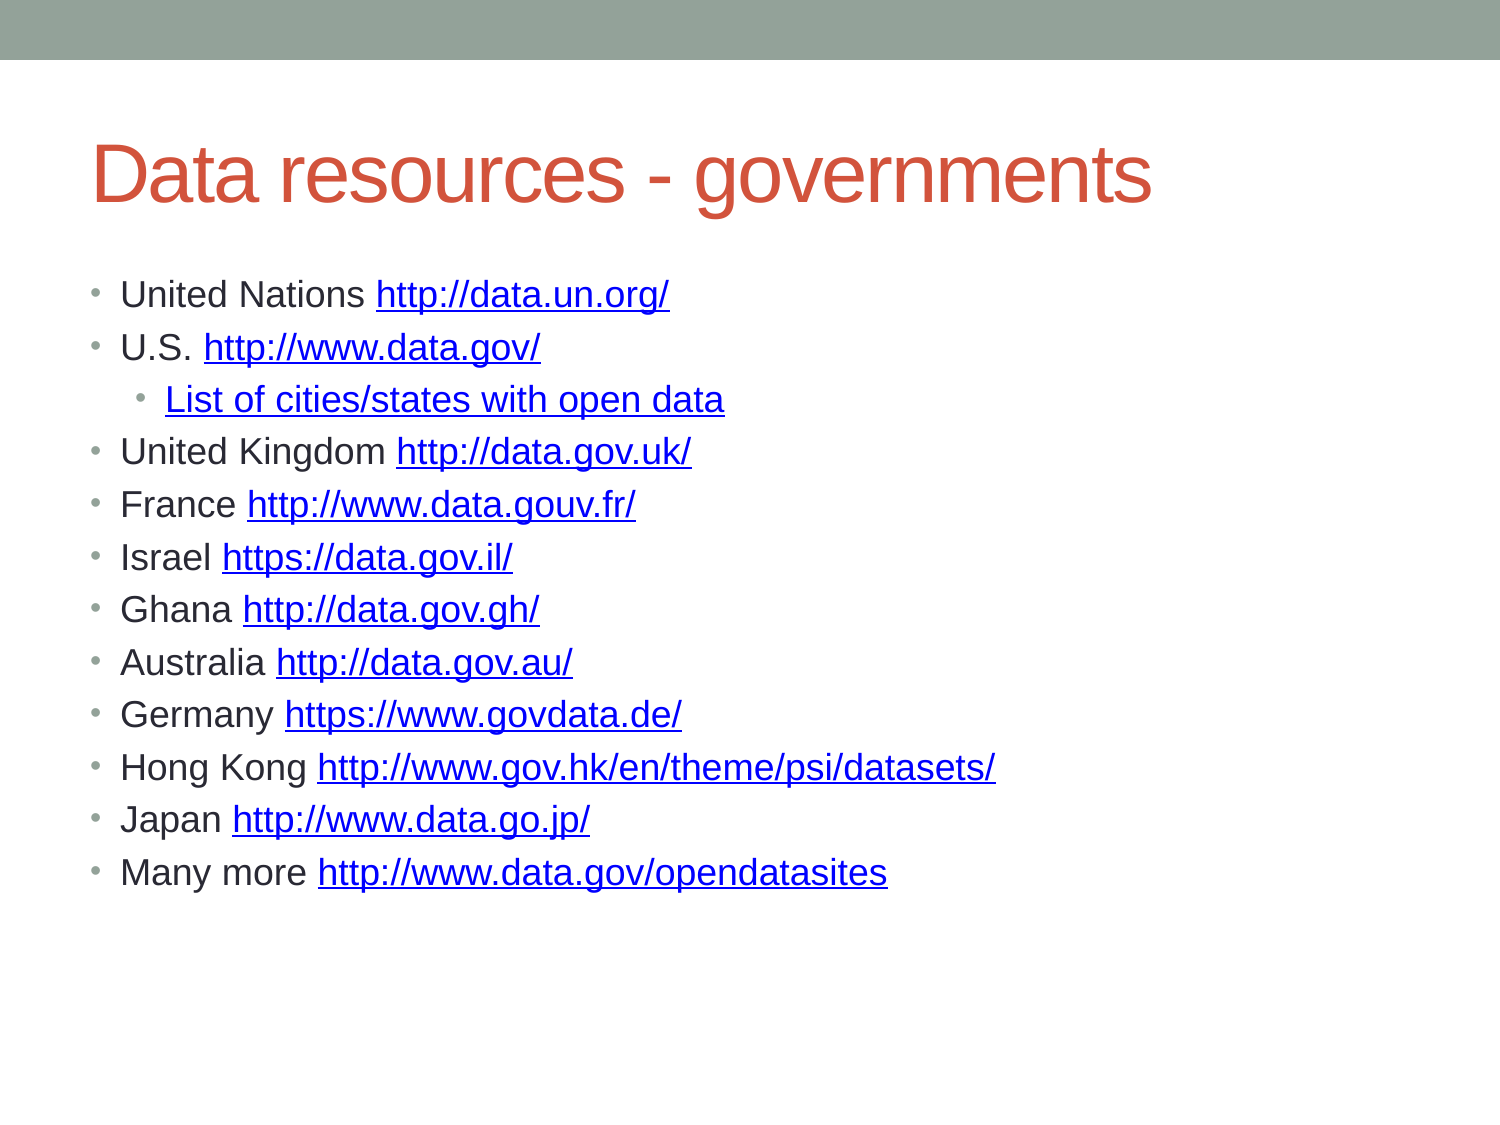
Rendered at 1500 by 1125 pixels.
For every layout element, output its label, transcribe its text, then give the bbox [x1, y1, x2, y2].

title Data resources - governments [75, 87, 1425, 250]
list United Nations http://data.un.org/ U.S. http://www.data.gov/ List of cities/states with open data United Kingdom http://data.gov.uk/ France http://www.data.gouv.fr/ Israel https://data.gov.il/ Ghana http://data.gov.gh/ Australia http://data.gov.au/ Germany https://www.govdata.de/ Hong Kong http://www.gov.hk/en/theme/psi/datasets/ Japan http://www.data.go.jp/ Many more http://www.data.gov/opendatasites [75, 262, 1425, 1063]
